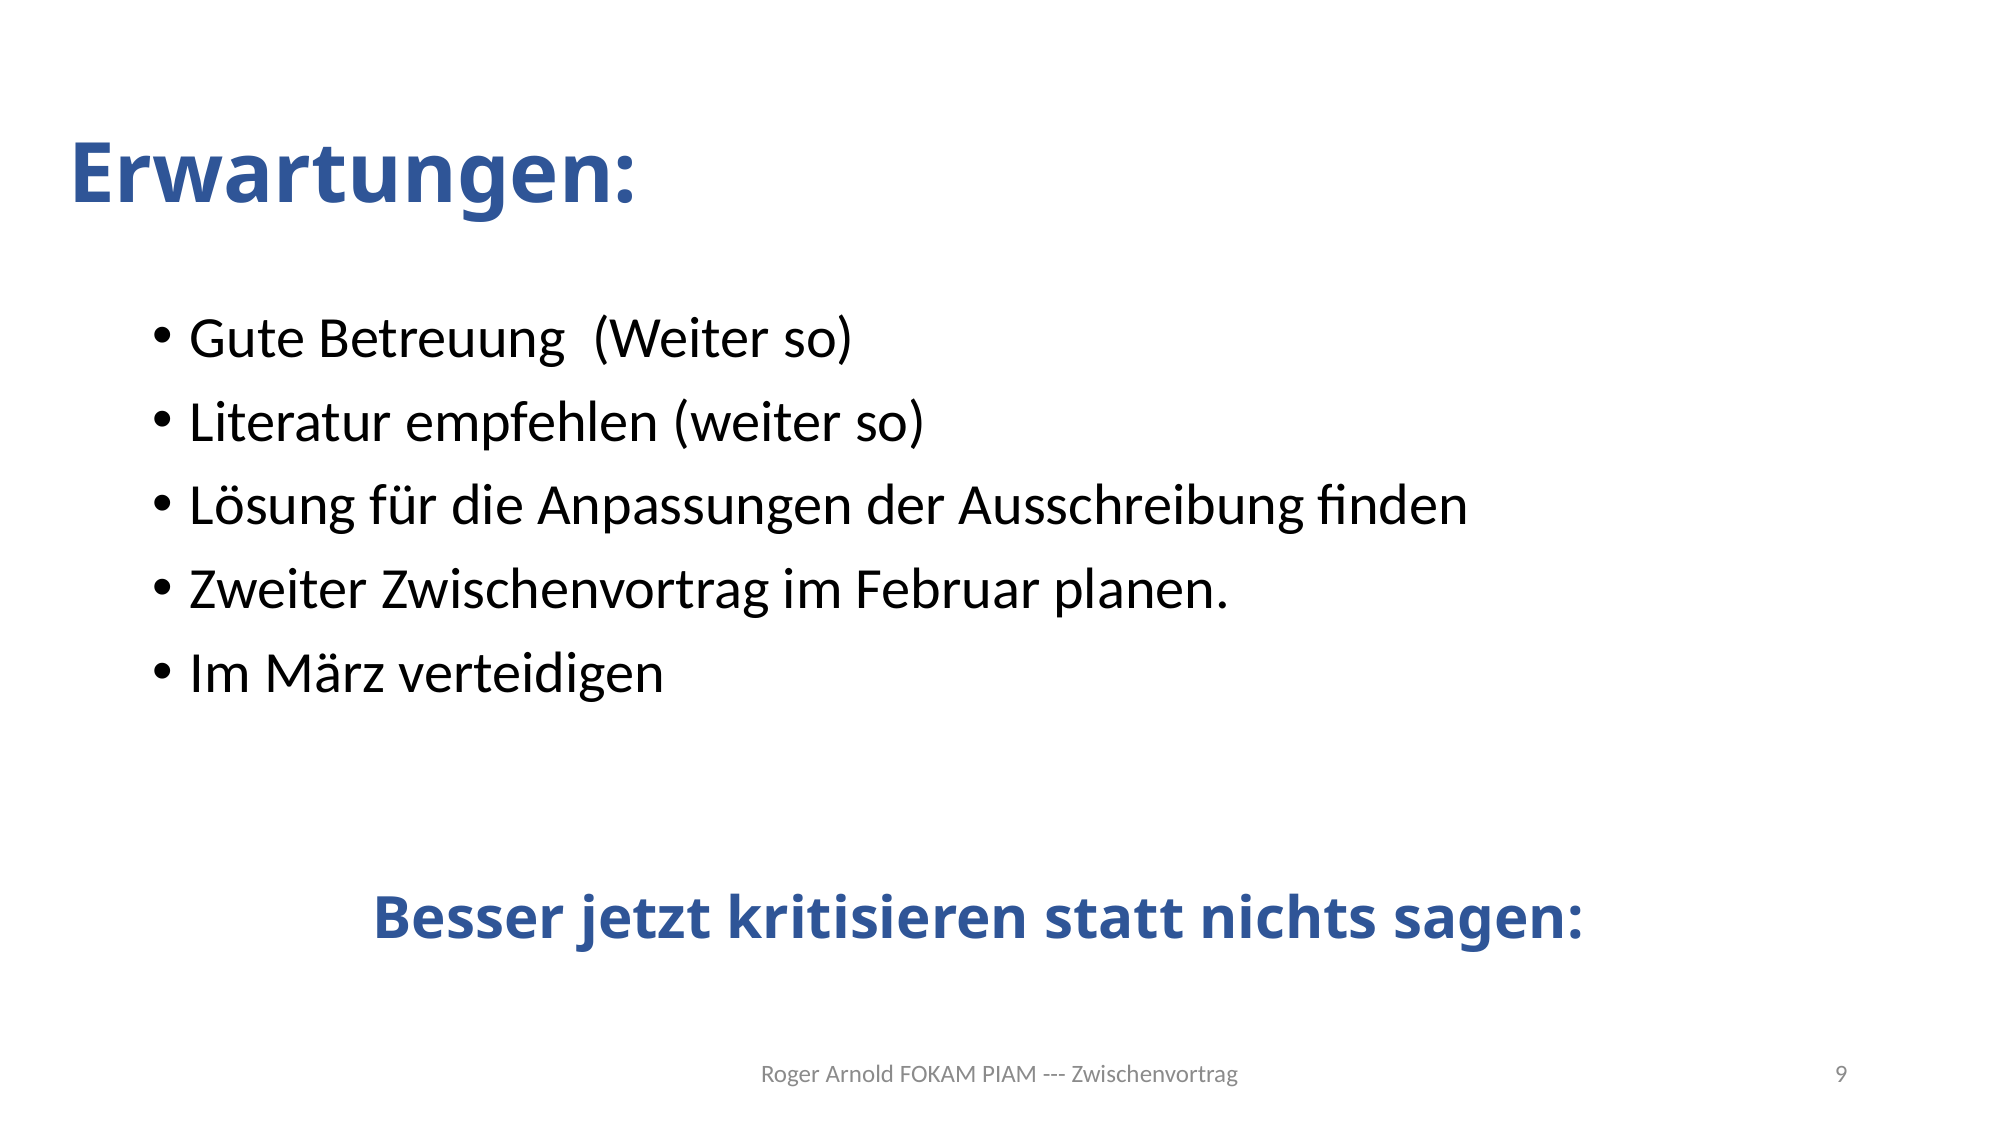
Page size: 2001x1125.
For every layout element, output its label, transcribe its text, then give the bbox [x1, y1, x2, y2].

text_box Besser jetzt kritisieren statt nichts sagen: [68, 810, 1889, 1028]
title Erwartungen: [53, 67, 1972, 285]
slide_number 9 [1412, 1042, 1863, 1103]
list Gute Betreuung (Weiter so) Literatur empfehlen (weiter so) Lösung für die Anpassungen der Ausschreibung finden Zweiter Zwischenvortrag im Februar planen. Im März verteidigen [137, 299, 1919, 1014]
footer Roger Arnold FOKAM PIAM --- Zwischenvortrag [662, 1042, 1338, 1103]
